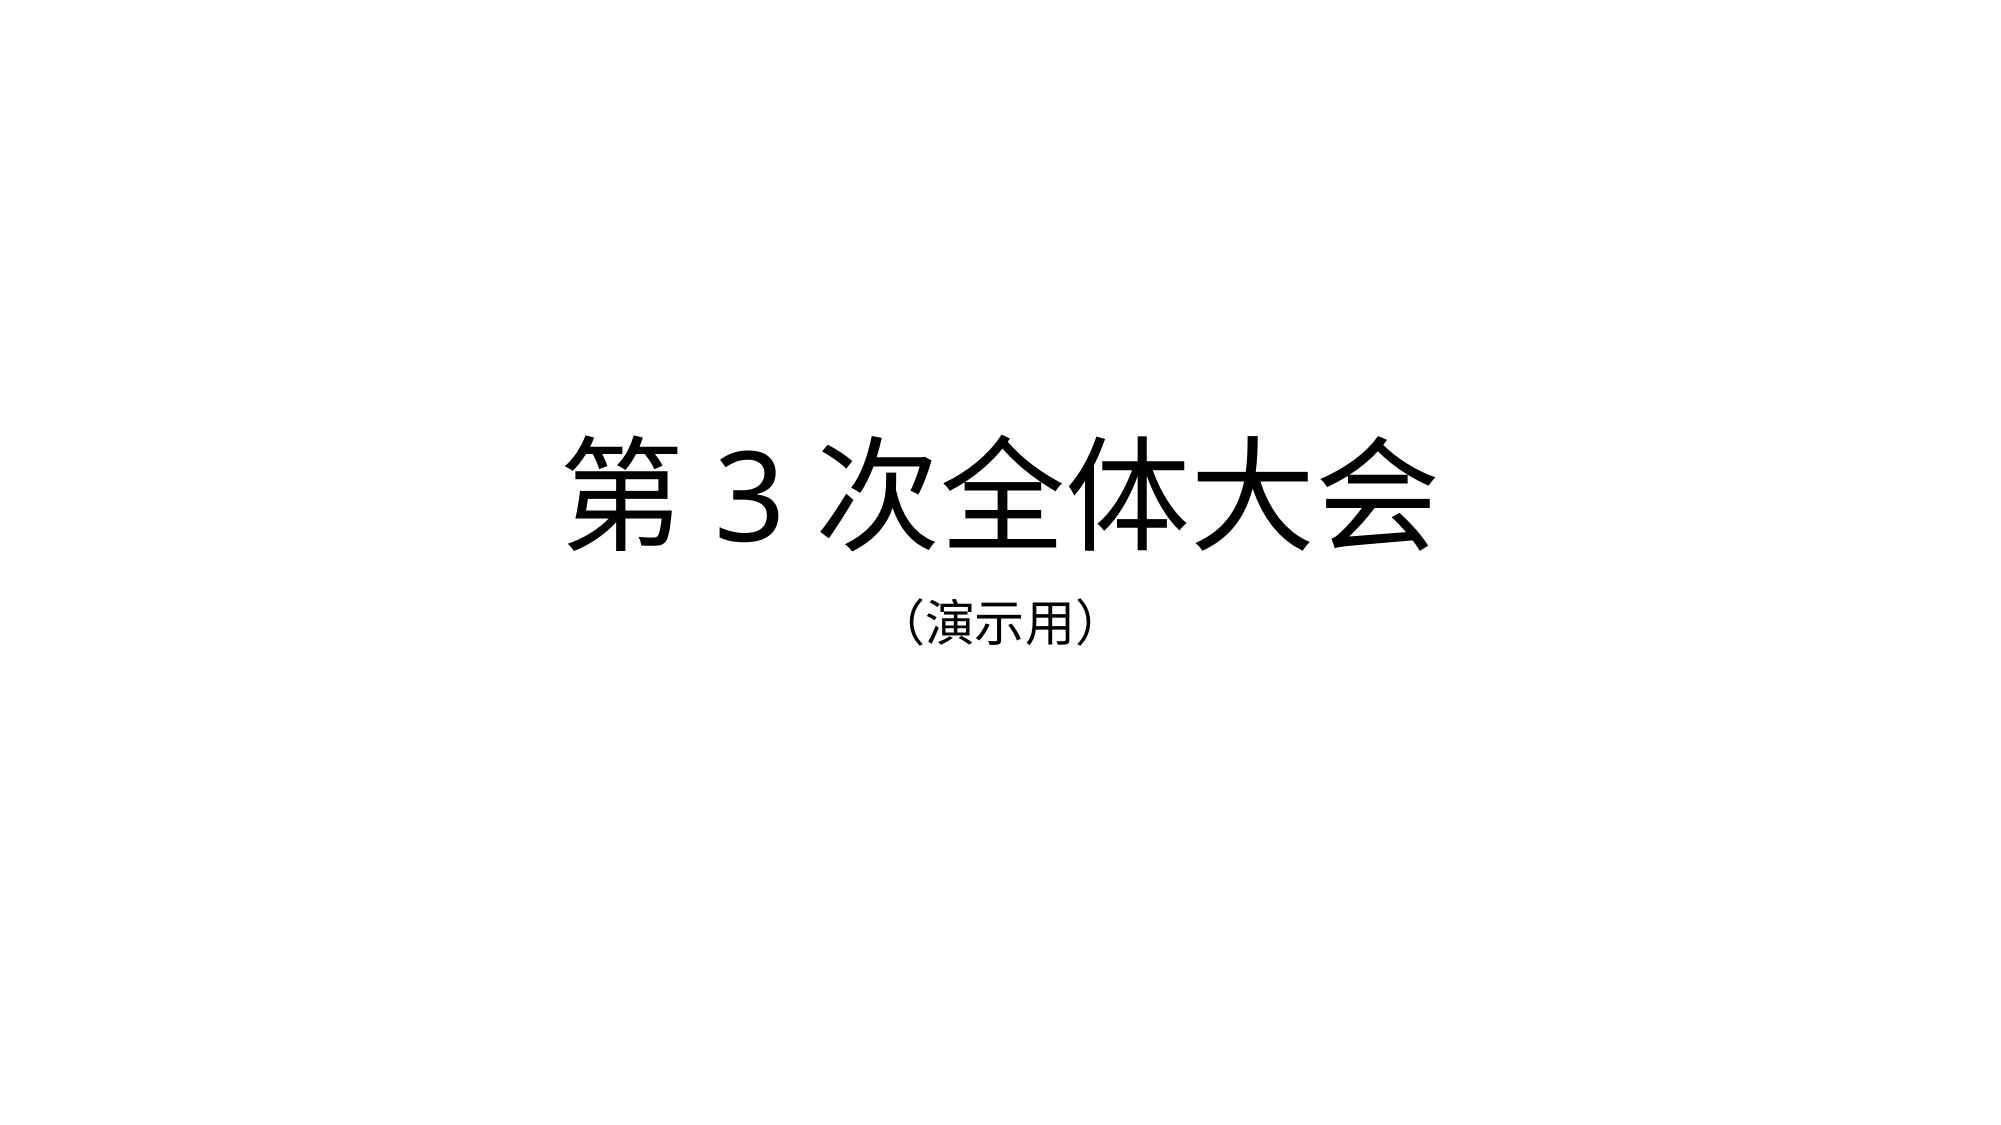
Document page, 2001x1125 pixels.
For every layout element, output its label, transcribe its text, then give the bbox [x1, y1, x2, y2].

subtitle （演示用） [249, 590, 1750, 863]
title 第3次全体大会 [249, 184, 1750, 576]
